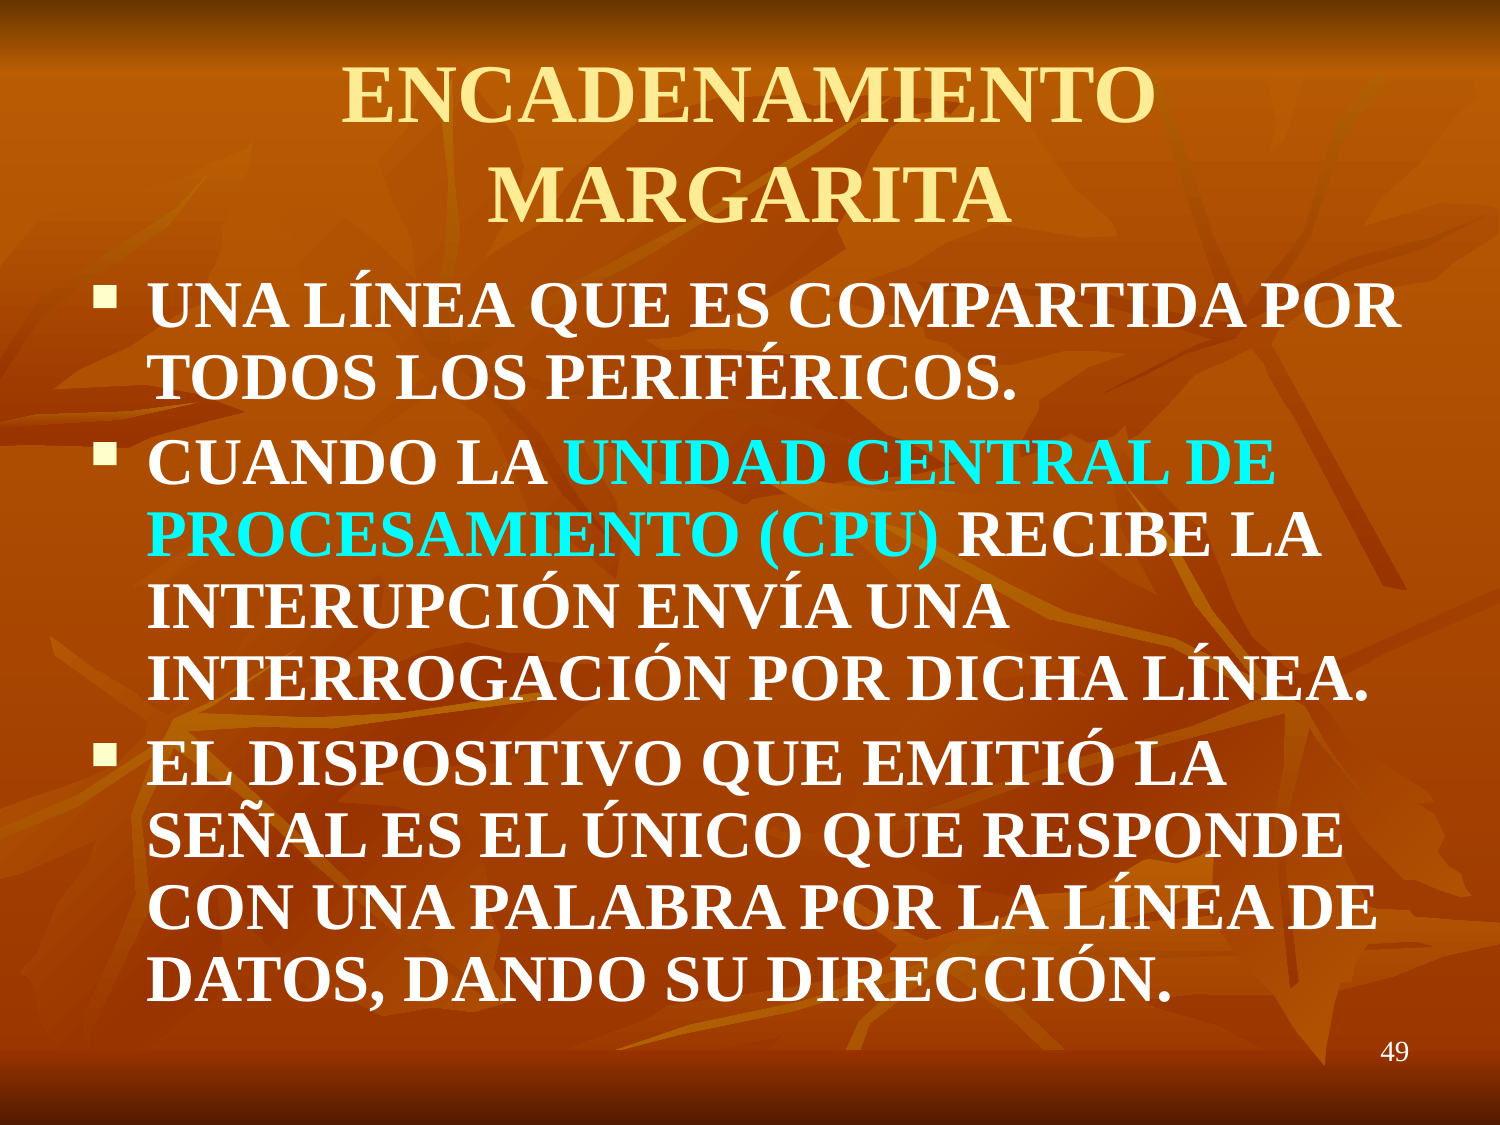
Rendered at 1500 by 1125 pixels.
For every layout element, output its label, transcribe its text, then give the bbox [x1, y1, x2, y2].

title ENCADENAMIENTO MARGARITA [74, 45, 1426, 234]
slide_number 49 [1074, 1024, 1426, 1101]
list UNA LÍNEA QUE ES COMPARTIDA POR TODOS LOS PERIFÉRICOS. CUANDO LA UNIDAD CENTRAL DE PROCESAMIENTO (CPU) RECIBE LA INTERUPCIÓN ENVÍA UNA INTERROGACIÓN POR DICHA LÍNEA. EL DISPOSITIVO QUE EMITIÓ LA SEÑAL ES EL ÚNICO QUE RESPONDE CON UNA PALABRA POR LA LÍNEA DE DATOS, DANDO SU DIRECCIÓN. [74, 262, 1426, 1006]
